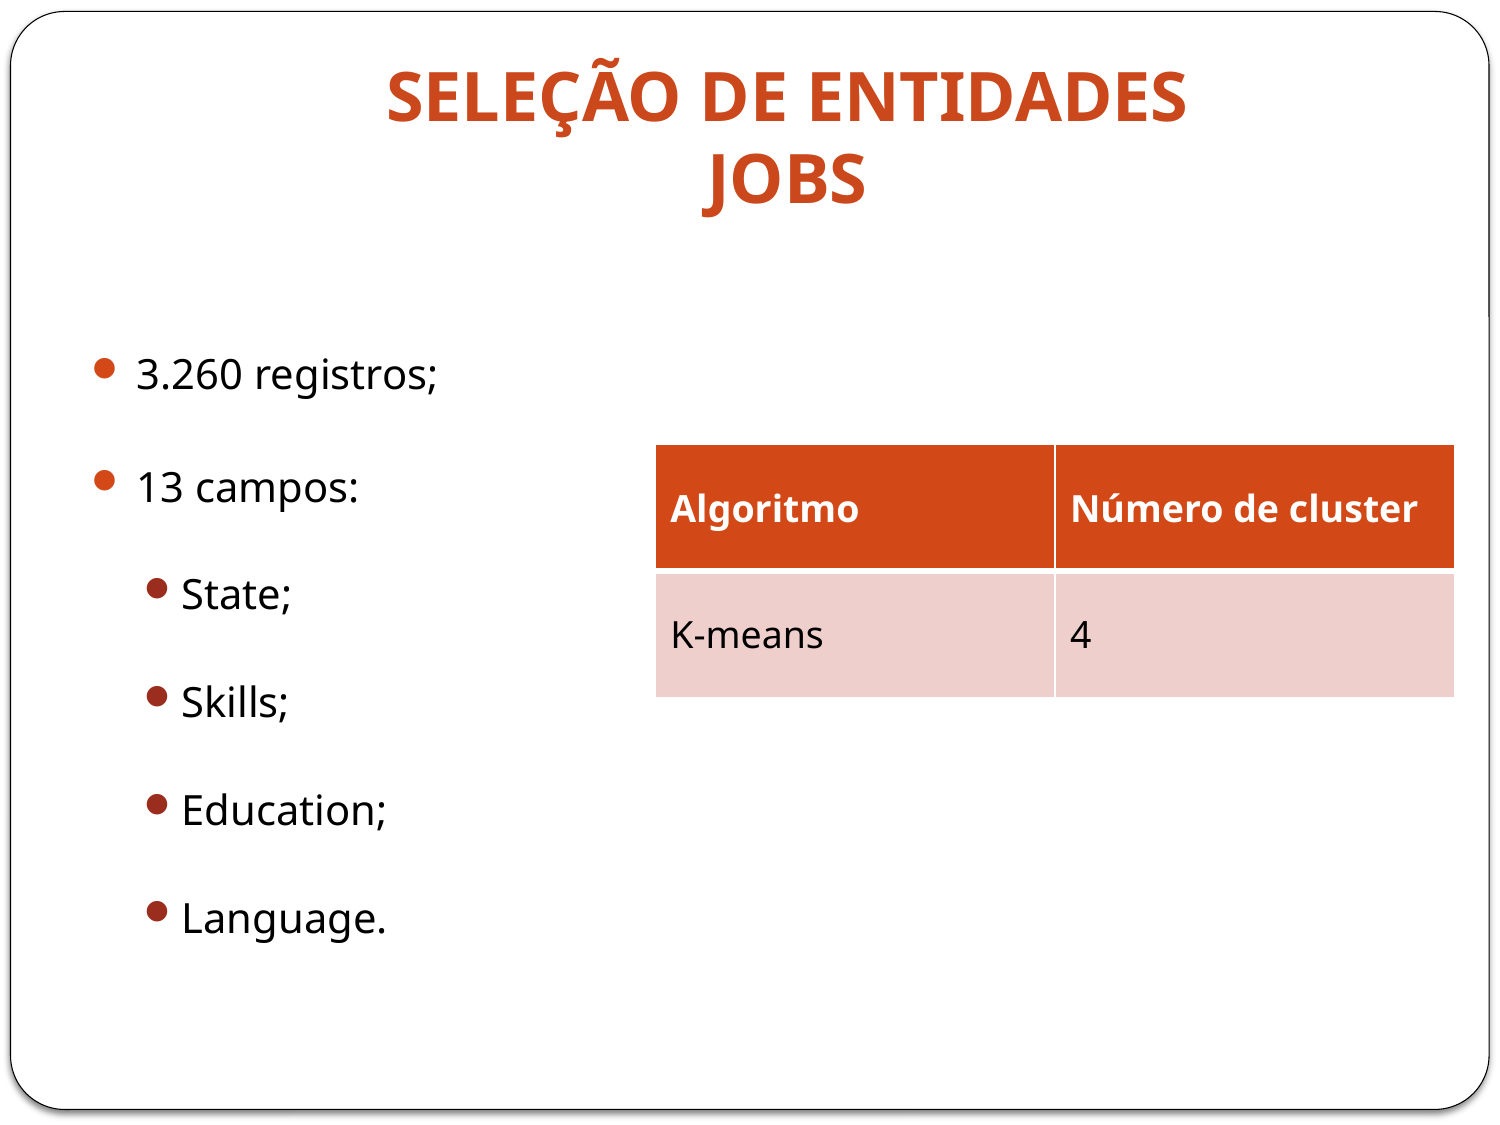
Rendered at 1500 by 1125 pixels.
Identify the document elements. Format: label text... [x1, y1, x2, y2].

text_box 3.260 registros; 13 campos: State; Skills; Education; Language. [76, 290, 632, 988]
table_cell 4 [1056, 574, 1454, 697]
table_header Algoritmo [656, 445, 1054, 568]
title Seleção de entidades Jobs [150, 45, 1425, 233]
table_header Número de cluster [1056, 445, 1454, 568]
table_cell K-means [656, 574, 1054, 697]
